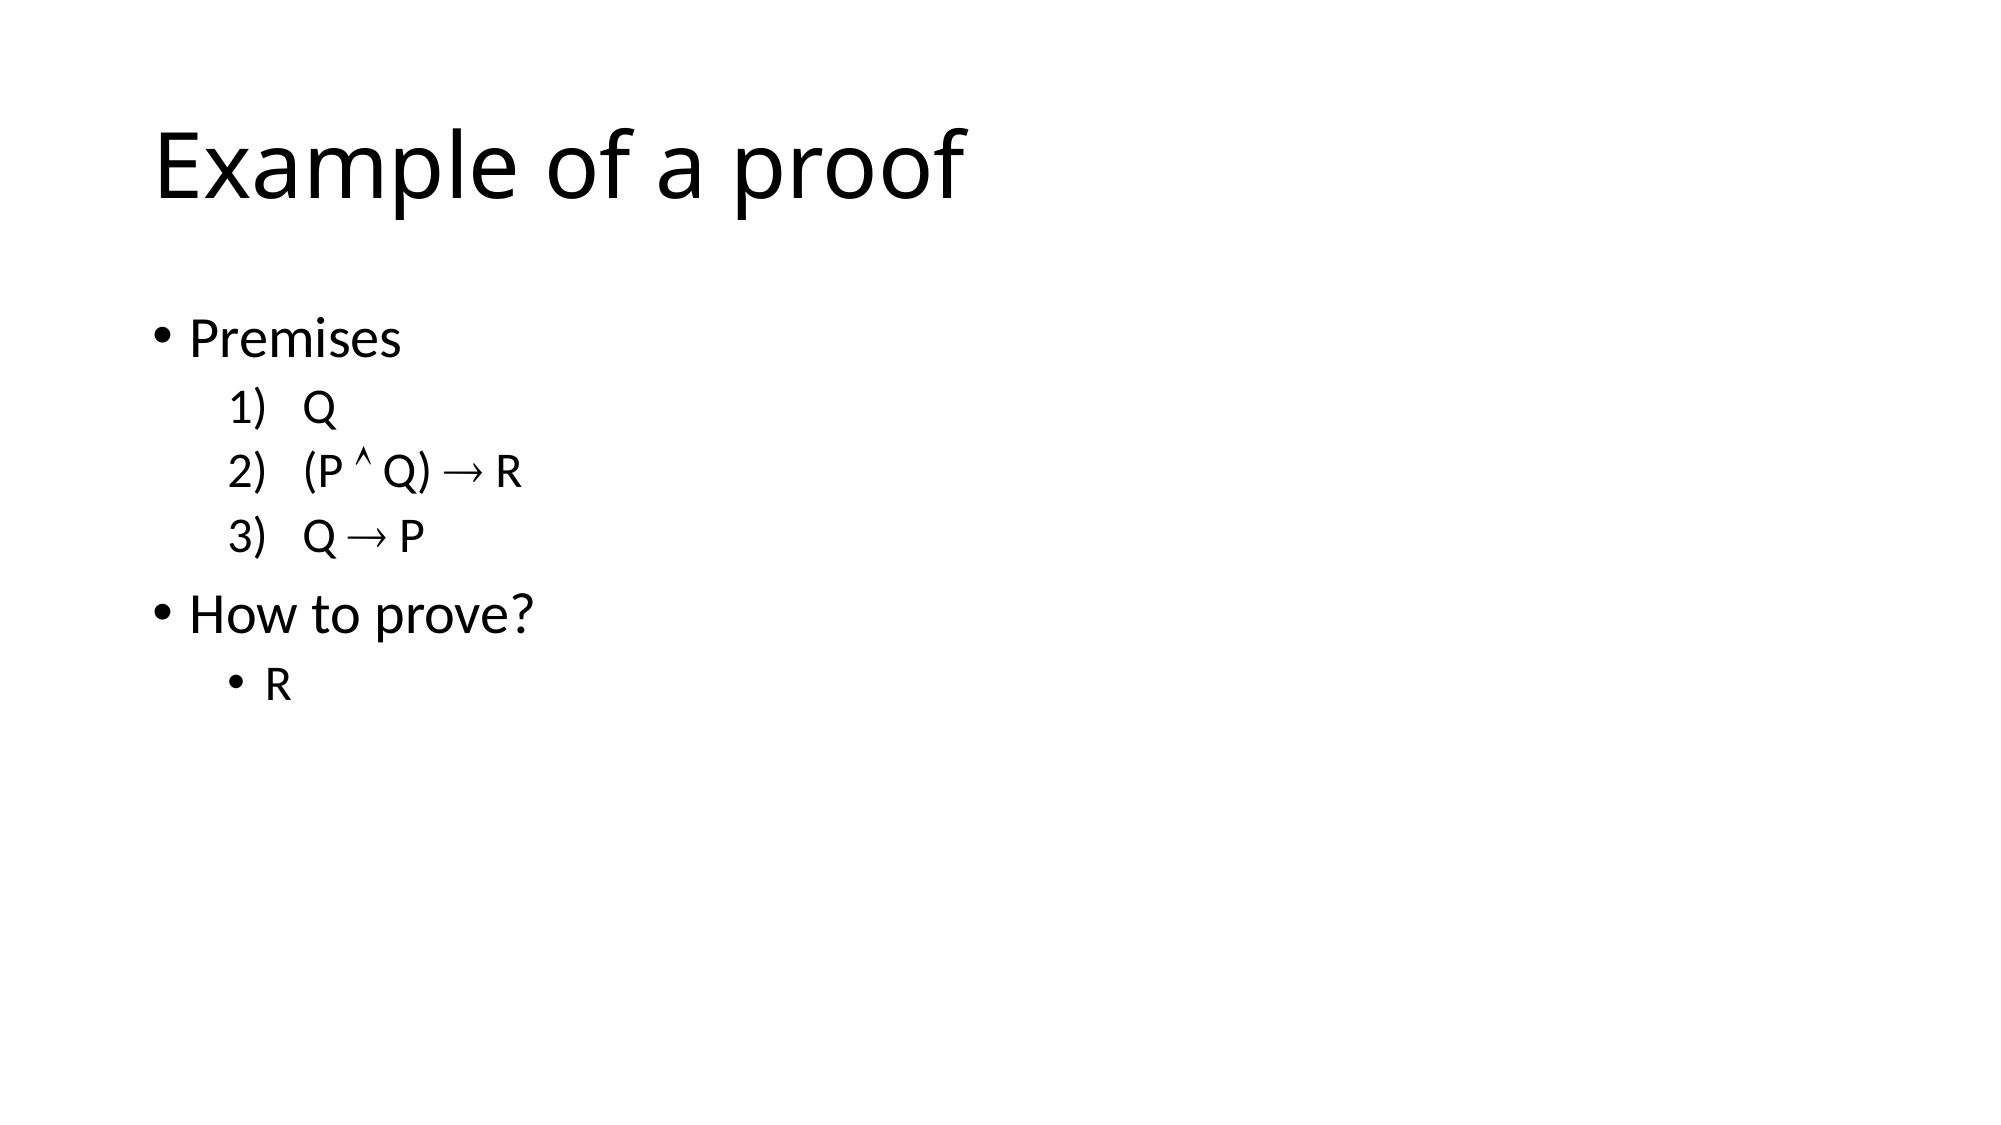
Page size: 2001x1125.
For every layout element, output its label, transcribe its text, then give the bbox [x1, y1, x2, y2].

list Premises Q (P  Q)  R Q  P How to prove? R [137, 299, 1863, 1014]
title Example of a proof [137, 59, 1863, 278]
